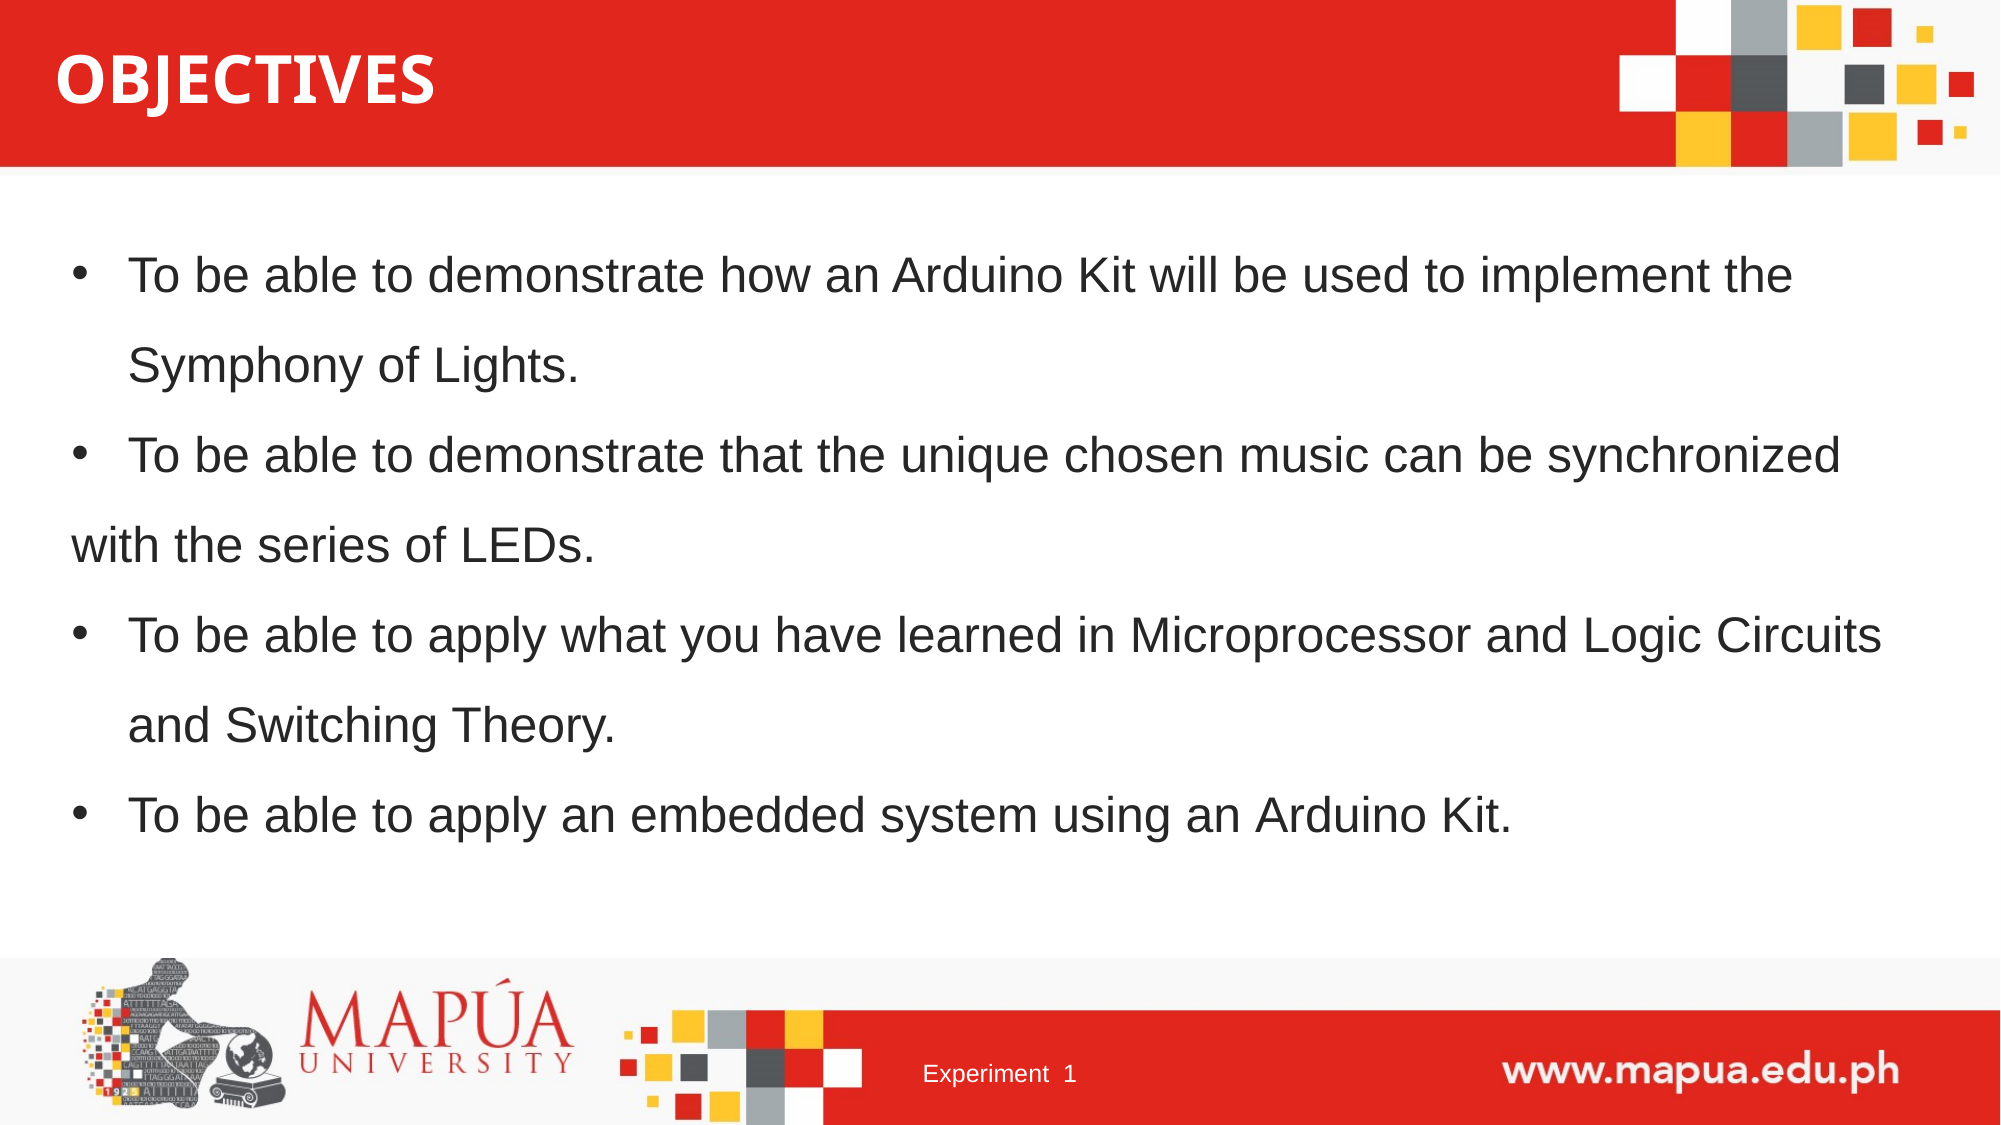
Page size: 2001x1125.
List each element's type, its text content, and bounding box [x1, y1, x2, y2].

picture [0, 0, 2001, 1125]
text_box To be able to demonstrate how an Arduino Kit will be used to implement the Symphony of Lights. To be able to demonstrate that the unique chosen music can be synchronized with the series of LEDs. To be able to apply what you have learned in Microprocessor and Logic Circuits and Switching Theory. To be able to apply an embedded system using an Arduino Kit. [56, 204, 1945, 940]
footer Experiment 1 [662, 1042, 1338, 1103]
text_box [0, 174, 2000, 959]
title OBJECTIVES [39, 0, 1616, 164]
